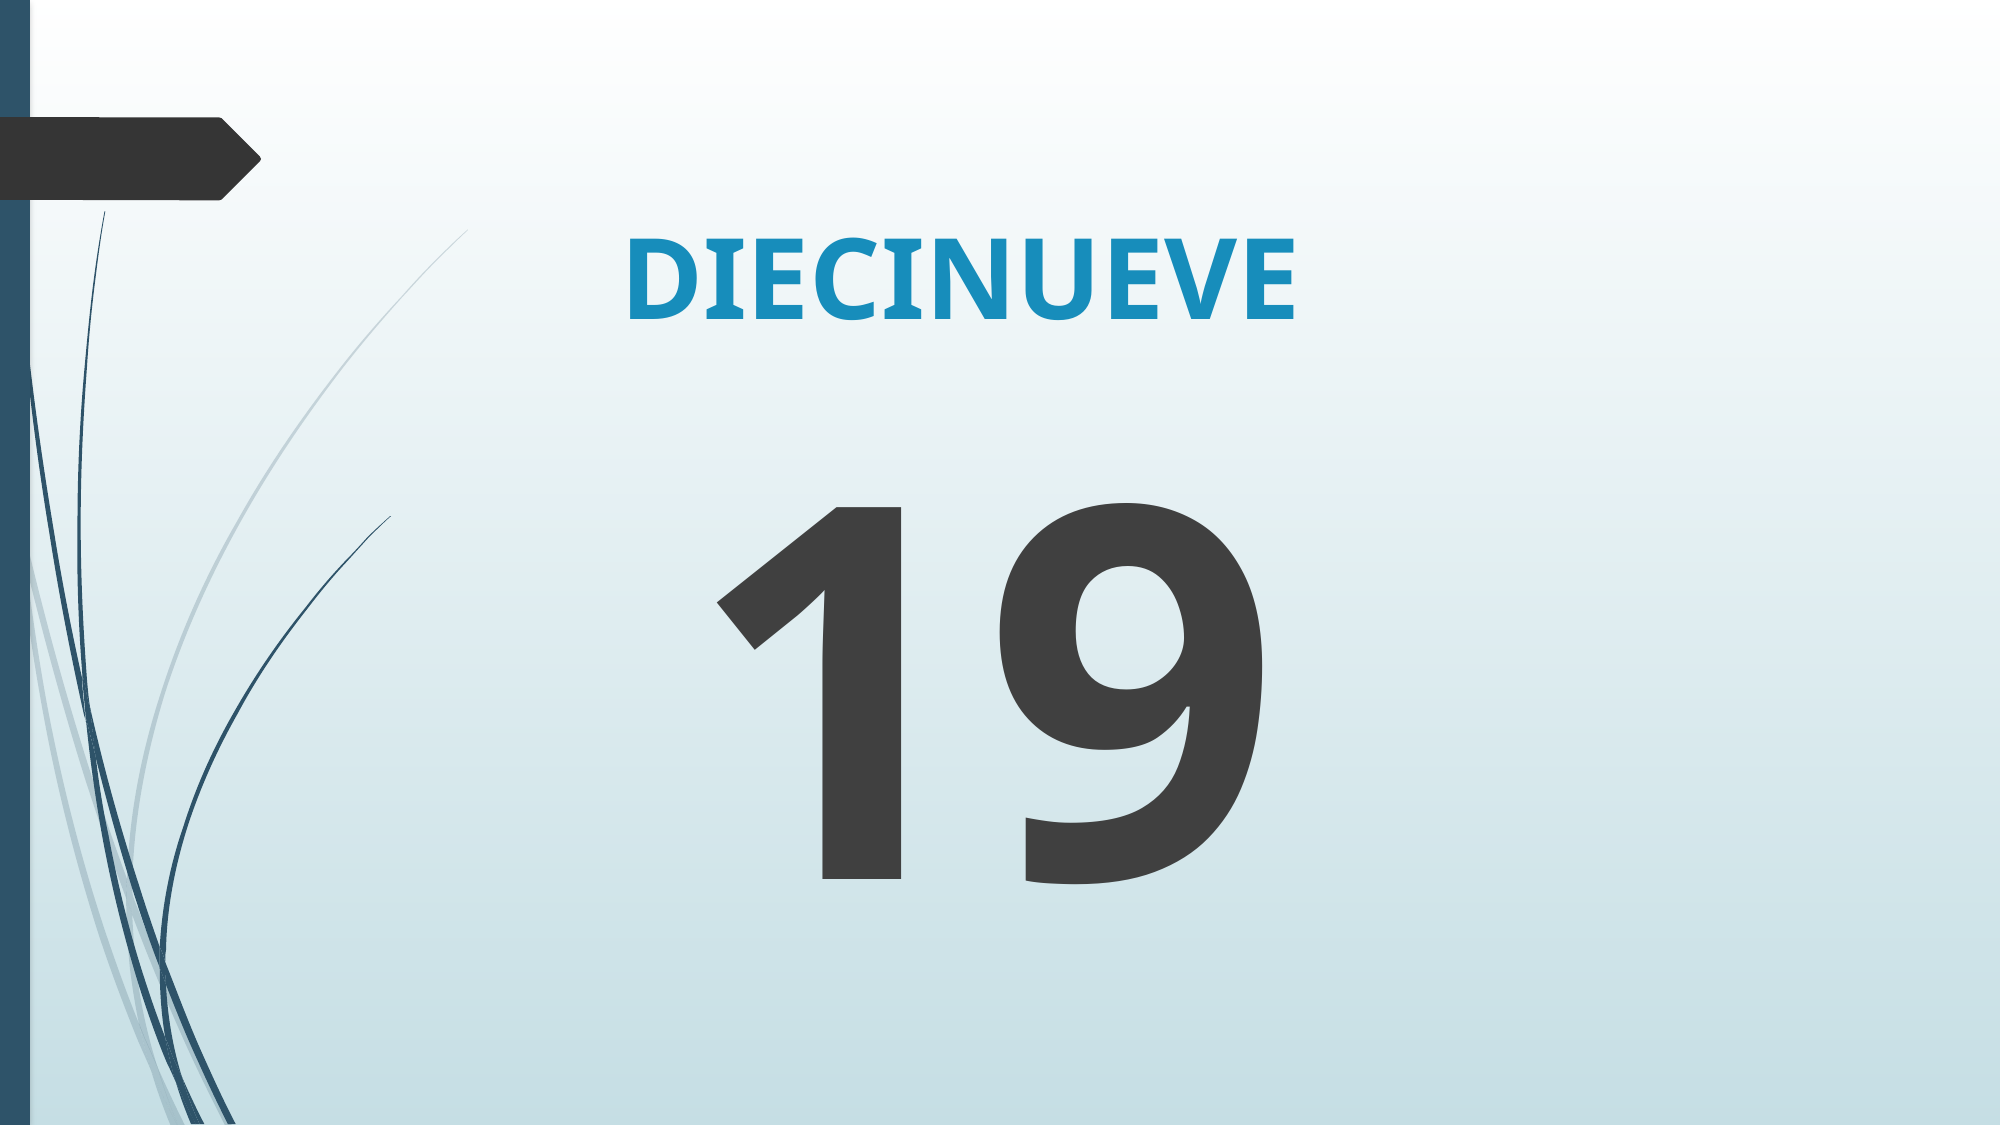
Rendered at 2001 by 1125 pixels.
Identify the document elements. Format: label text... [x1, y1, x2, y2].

list 19 [670, 351, 2000, 972]
title DIECINUEVE [604, 199, 1348, 380]
